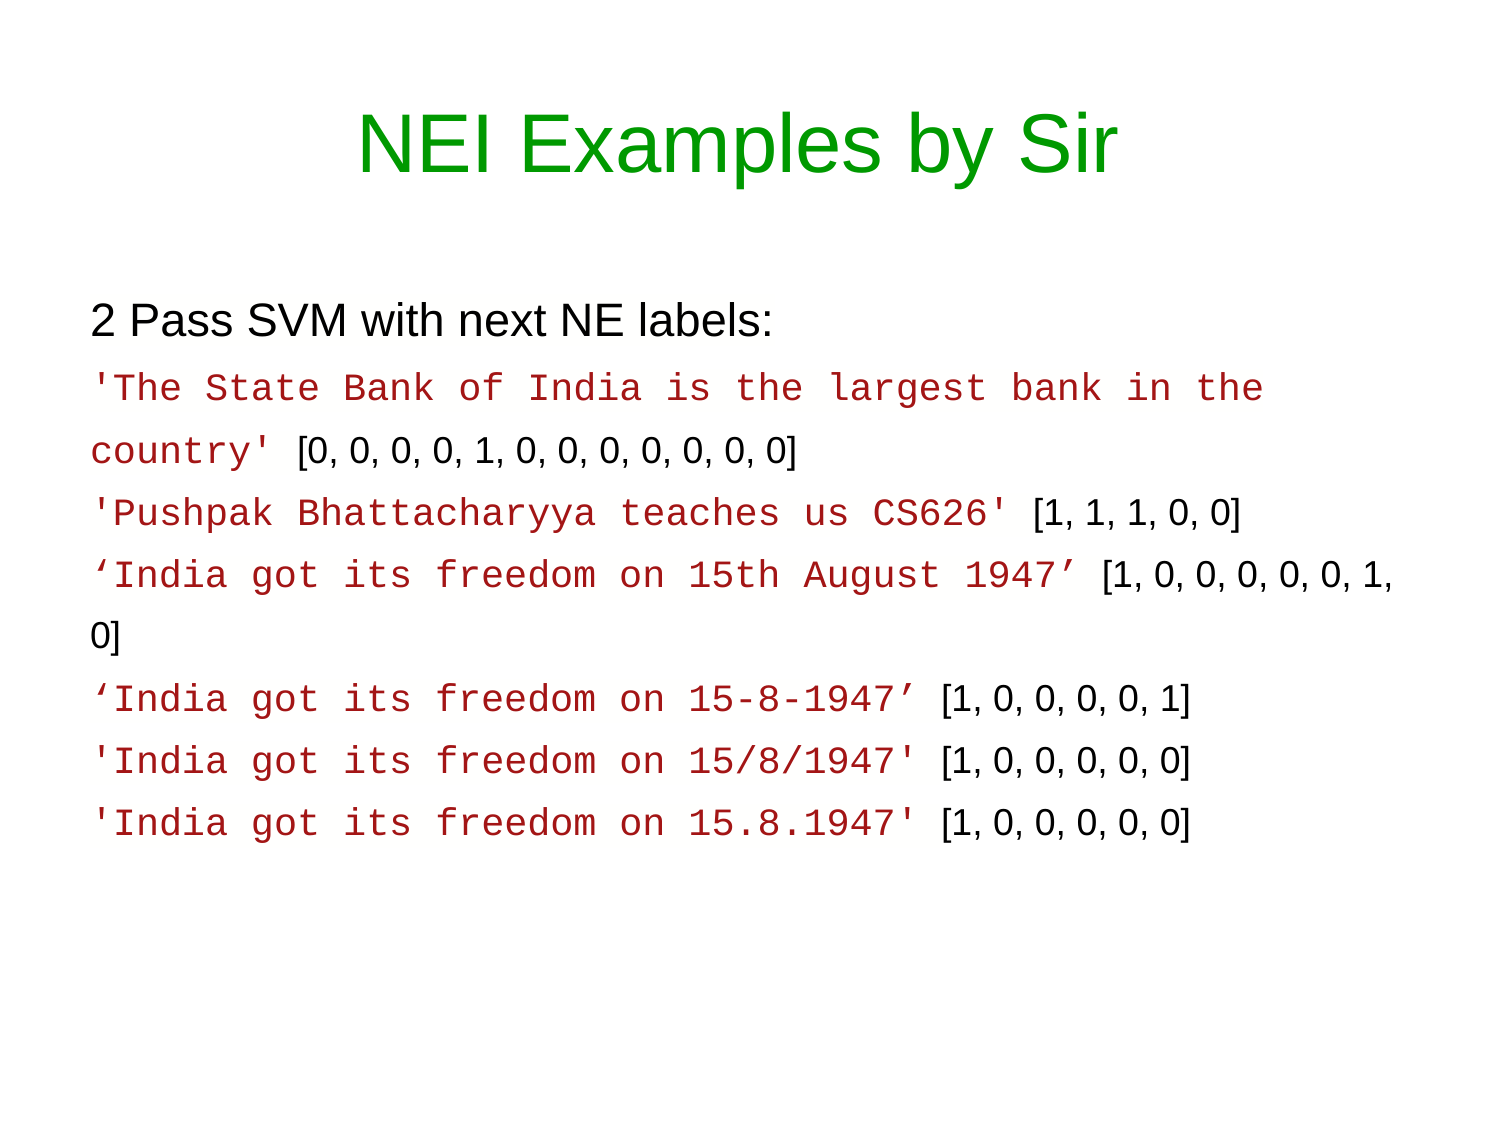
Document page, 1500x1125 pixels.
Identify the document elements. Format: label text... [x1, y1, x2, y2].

list 2 Pass SVM with next NE labels: 'The State Bank of India is the largest bank in the country' [0, 0, 0, 0, 1, 0, 0, 0, 0, 0, 0, 0] 'Pushpak Bhattacharyya teaches us CS626' [1, 1, 1, 0, 0] ‘India got its freedom on 15th August 1947’ [1, 0, 0, 0, 0, 0, 1, 0] ‘India got its freedom on 15-8-1947’ [1, 0, 0, 0, 0, 1] 'India got its freedom on 15/8/1947' [1, 0, 0, 0, 0, 0] 'India got its freedom on 15.8.1947' [1, 0, 0, 0, 0, 0] [75, 262, 1425, 1005]
title NEI Examples by Sir [75, 45, 1425, 233]
